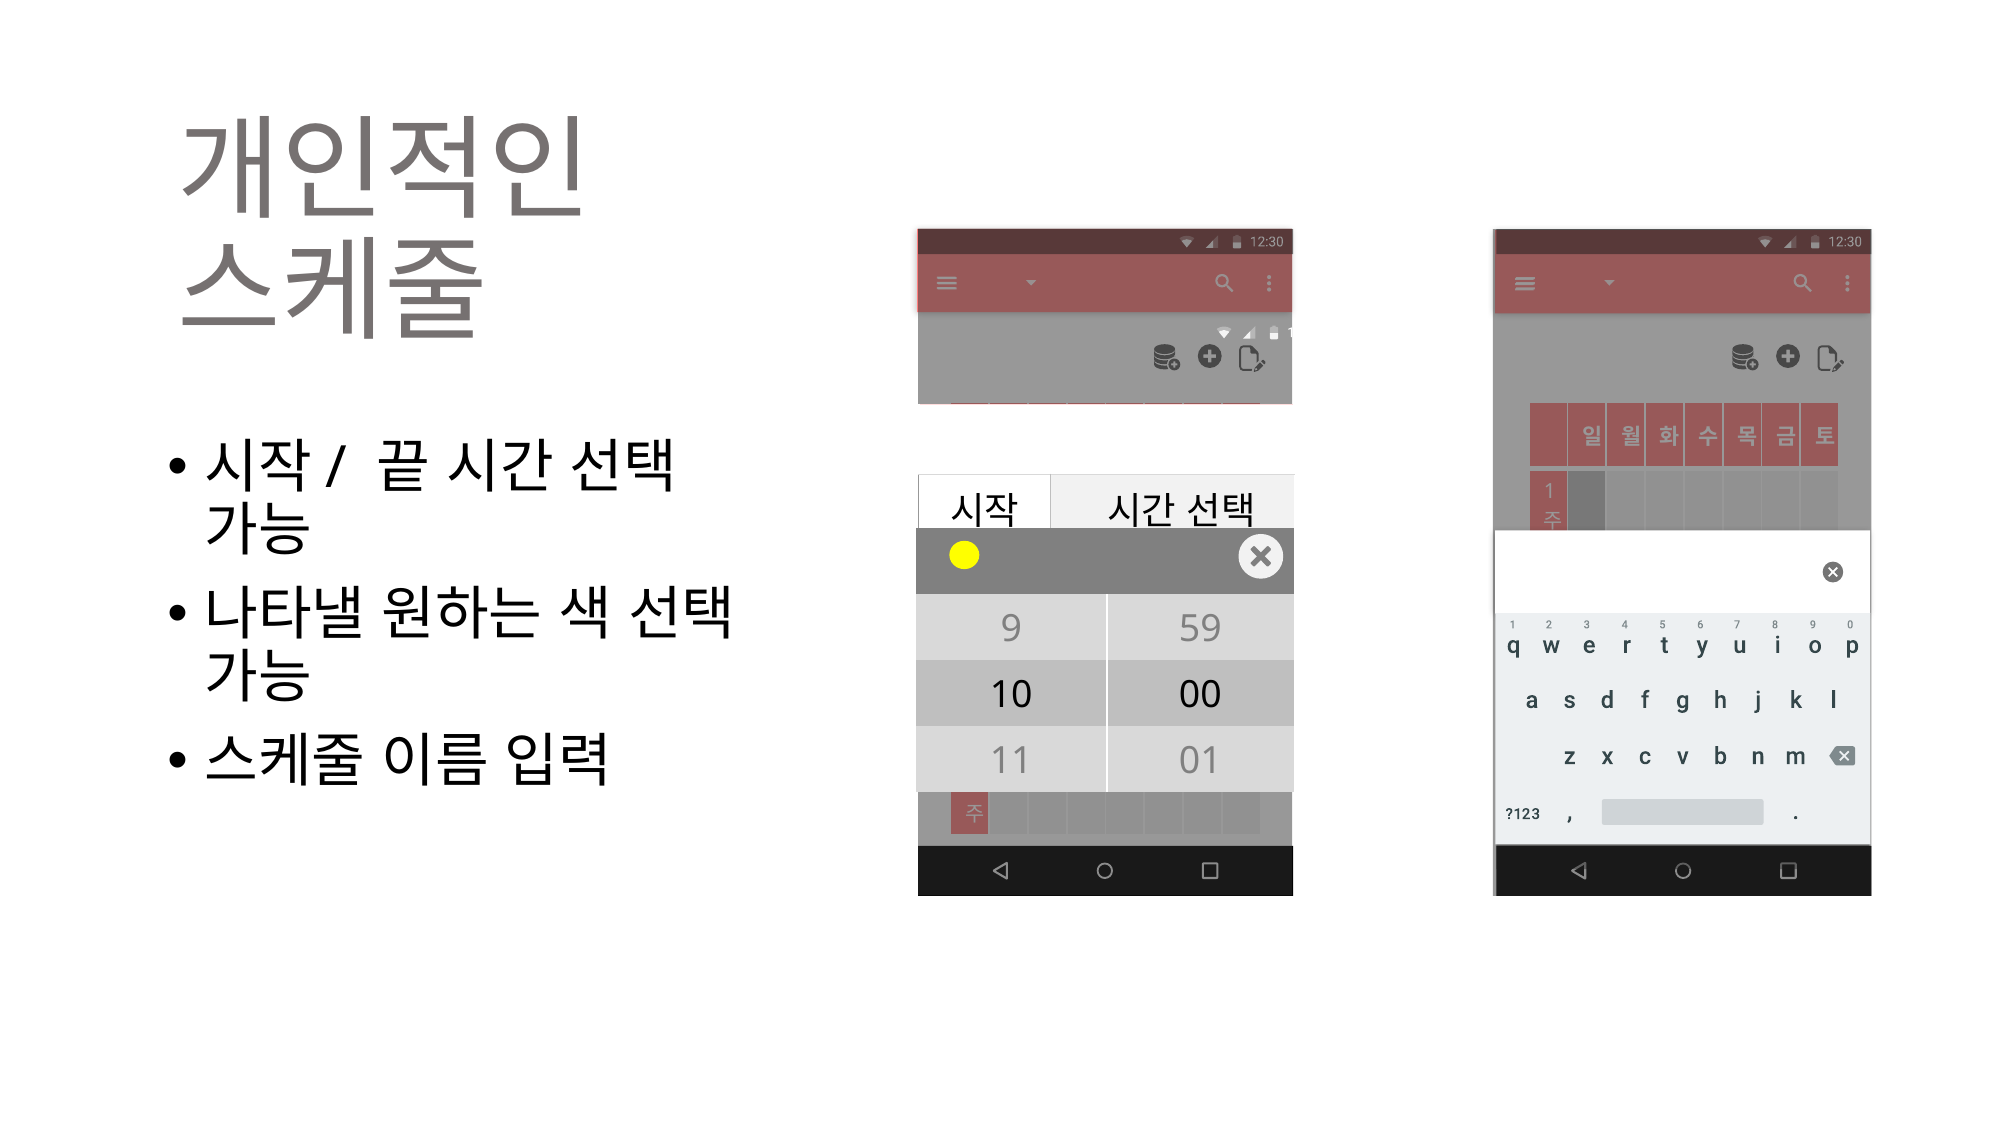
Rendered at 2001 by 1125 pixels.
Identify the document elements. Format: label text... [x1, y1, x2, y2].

text_box 개인적인 스케줄 [162, 99, 876, 363]
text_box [1029, 229, 1872, 971]
text_box 시작/ 끝 시간 선택 가능 나타낼 원하는 색 선택 가능 스케줄 이름 입력 [152, 430, 798, 1056]
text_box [918, 229, 1029, 896]
